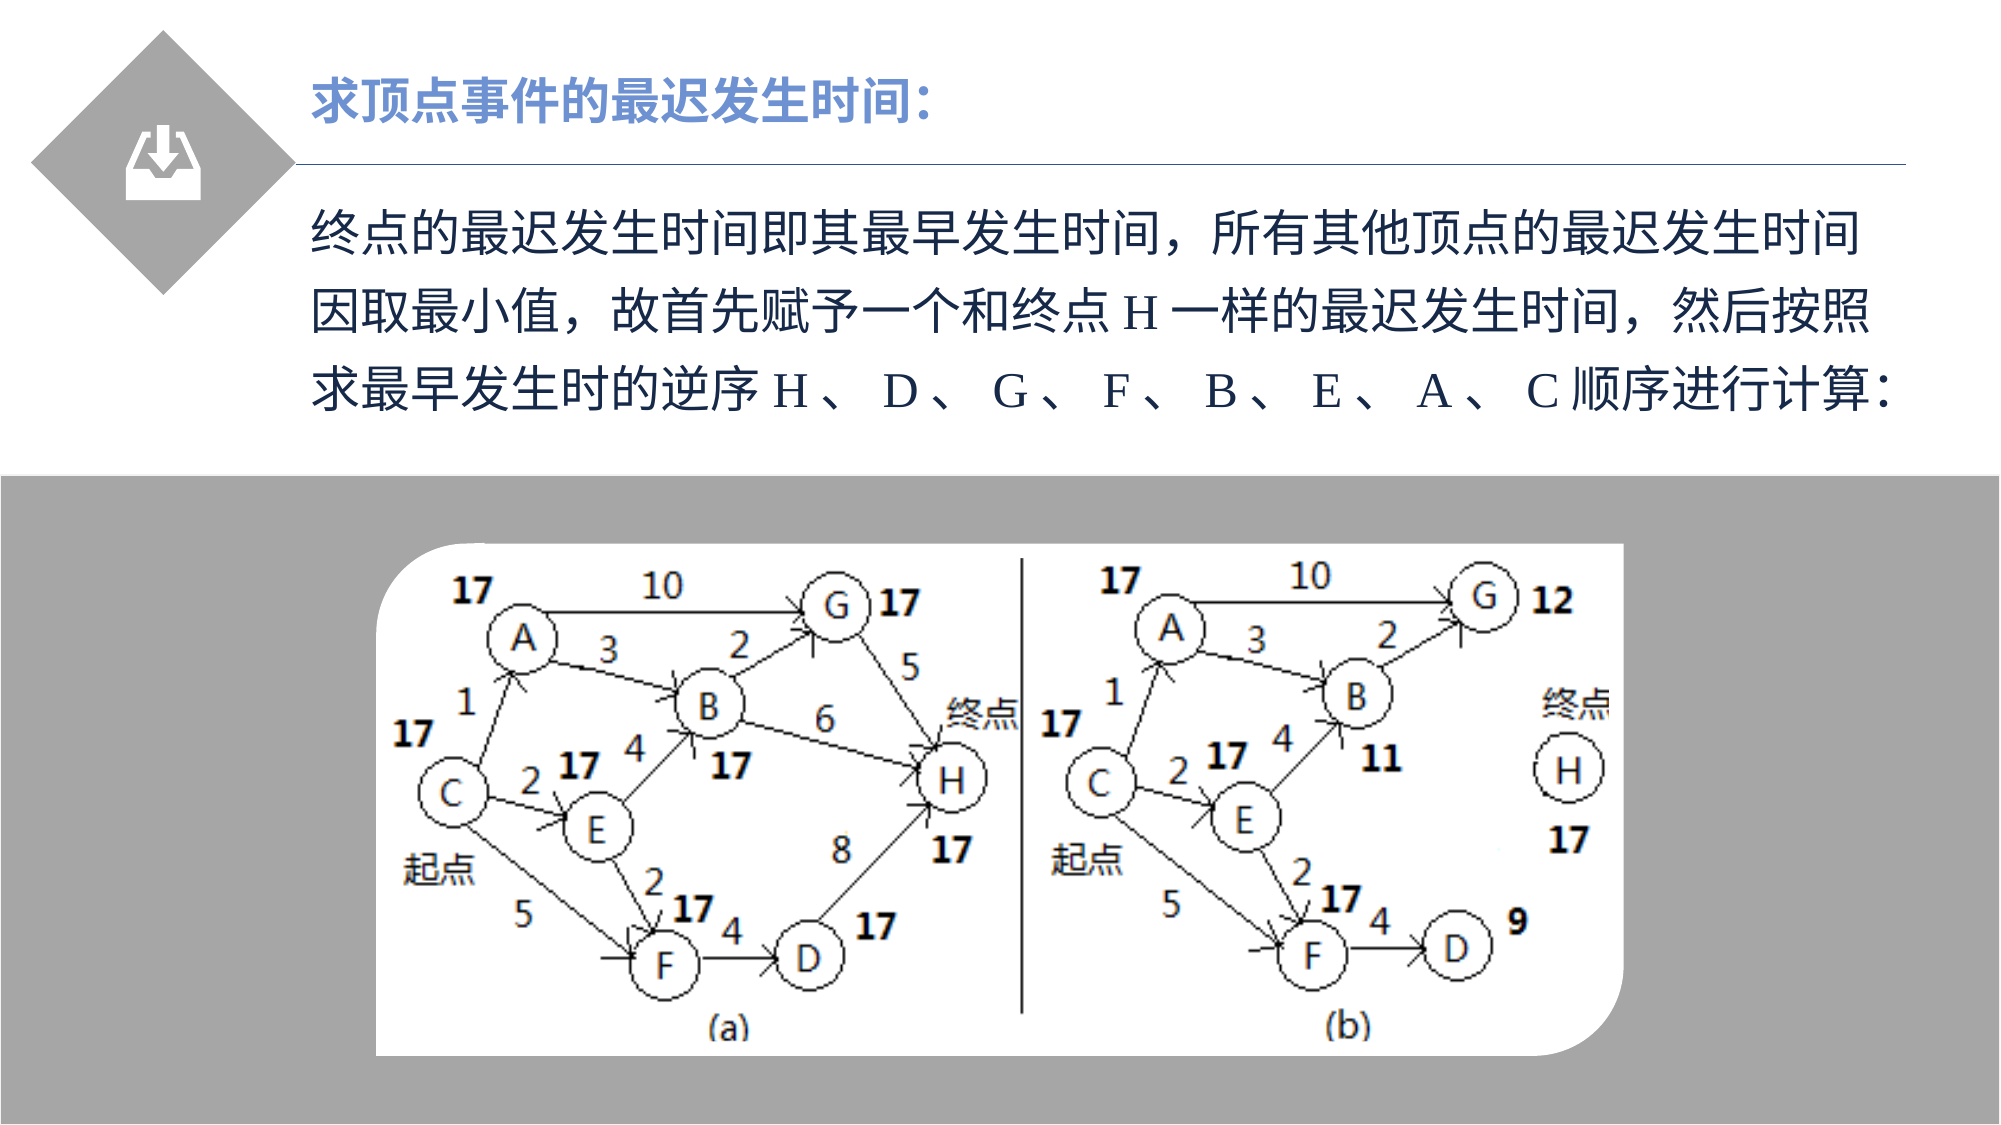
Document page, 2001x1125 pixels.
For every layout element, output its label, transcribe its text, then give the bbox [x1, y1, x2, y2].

text_box 终点的最迟发生时间即其最早发生时间，所有其他顶点的最迟发生时间因取最小值，故首先赋予一个和终点H一样的最迟发生时间，然后按照求最早发生时的逆序H、D、G、F、B、E、A、C顺序进行计算： [295, 175, 1907, 449]
text_box [29, 28, 298, 297]
picture [383, 550, 1617, 1049]
text_box 求顶点事件的最迟发生时间： [295, 69, 1699, 143]
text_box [125, 125, 201, 201]
text_box [0, 474, 2000, 1125]
